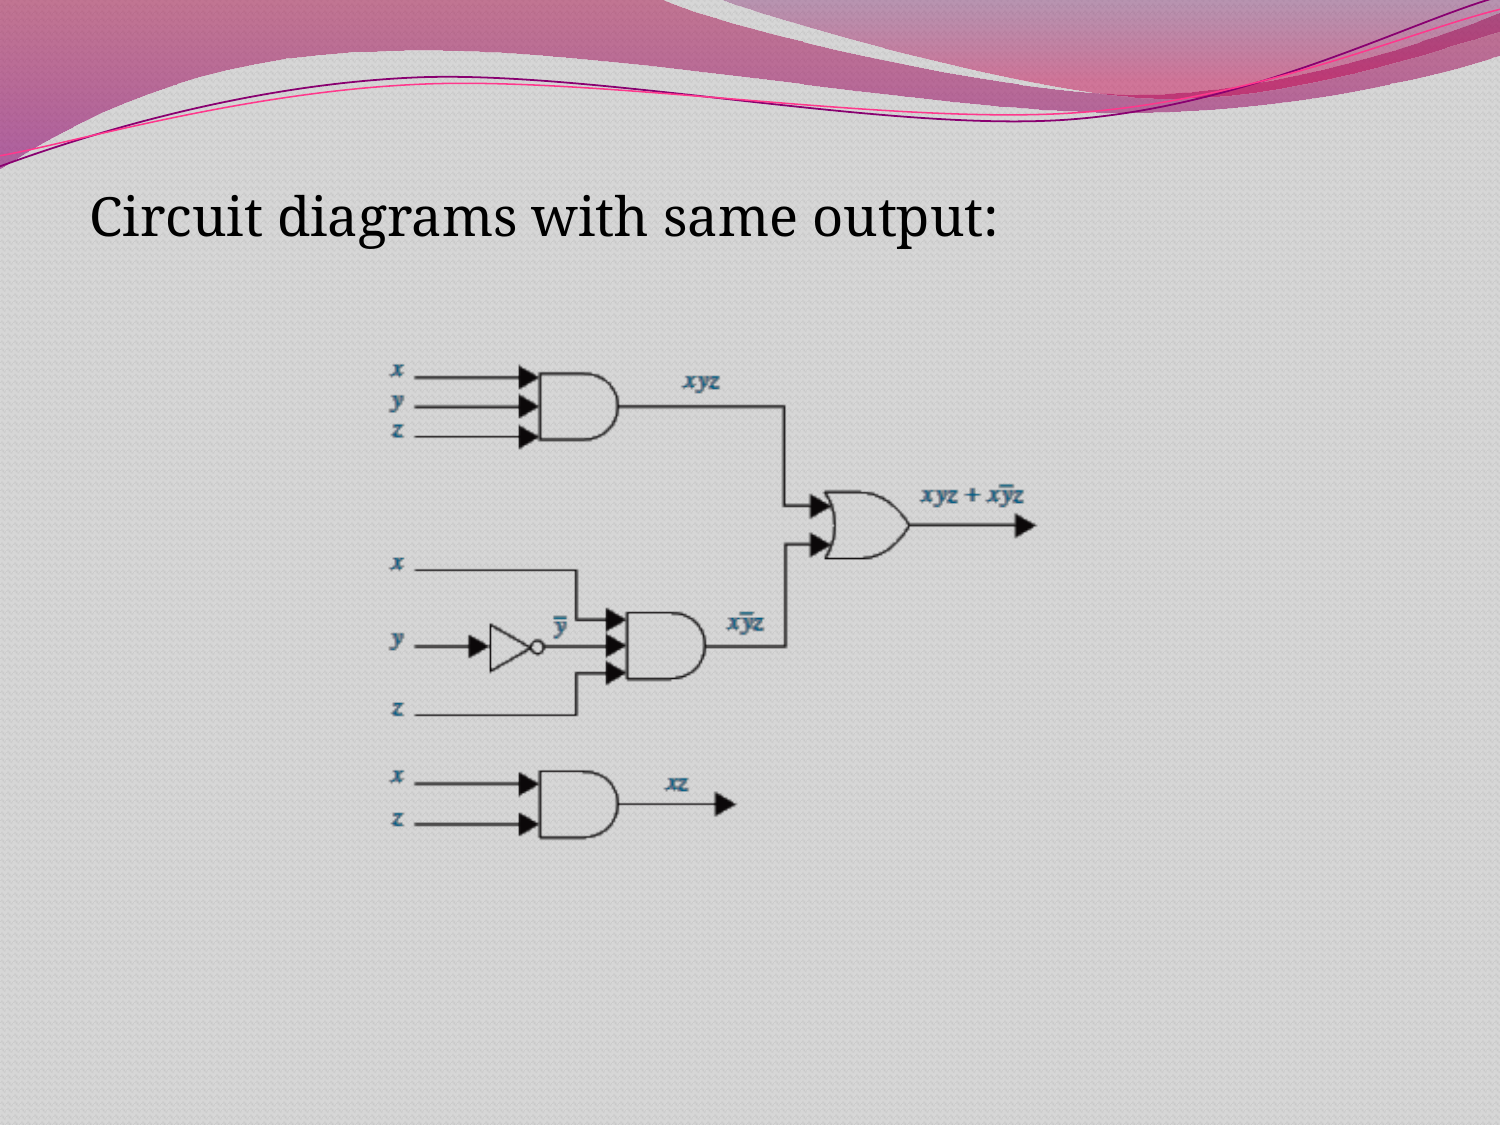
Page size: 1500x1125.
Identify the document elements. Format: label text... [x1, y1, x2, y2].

list Circuit diagrams with same output: [75, 174, 1425, 1038]
picture [366, 327, 1063, 851]
